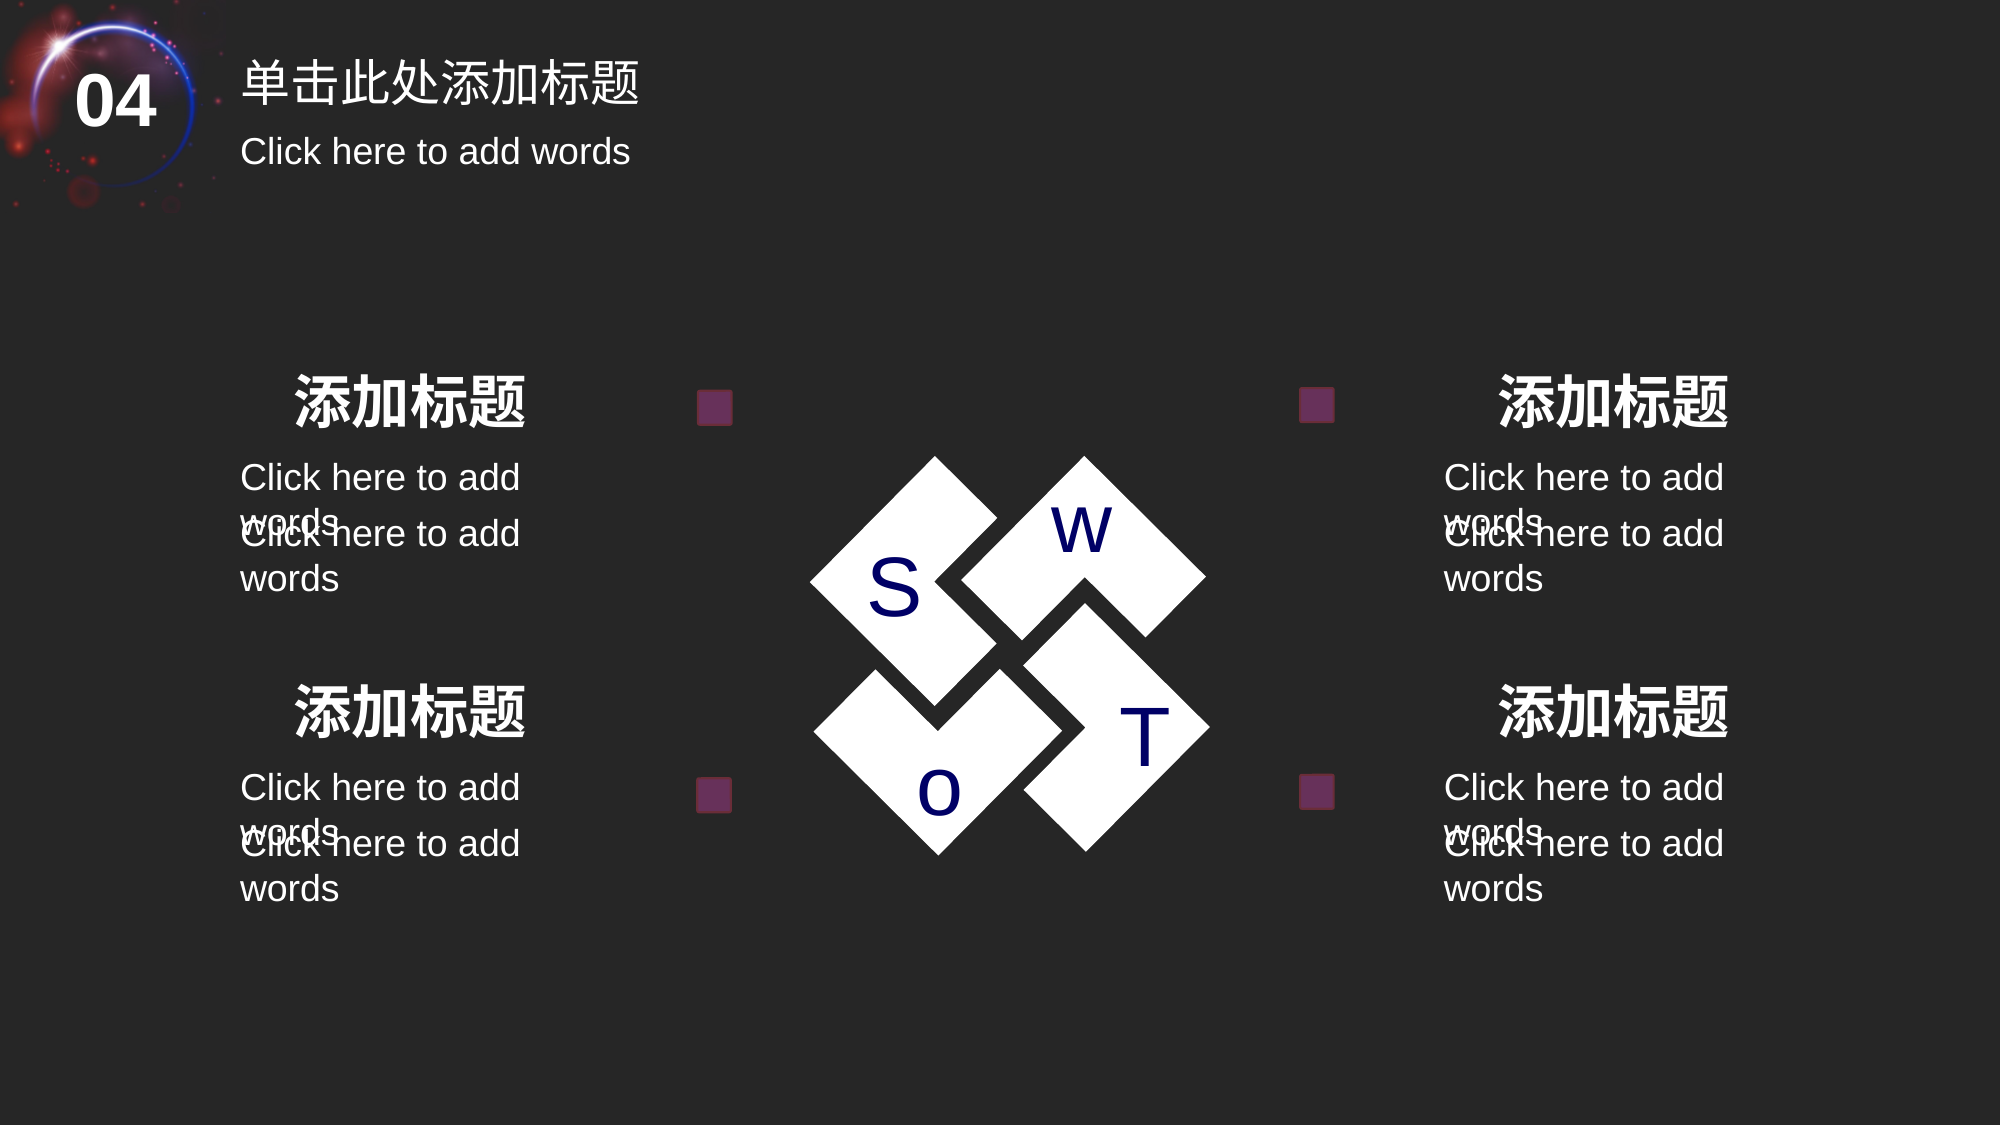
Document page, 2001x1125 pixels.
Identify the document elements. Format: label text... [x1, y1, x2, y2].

text_box [722, 389, 733, 426]
text_box 添加标题 [278, 667, 722, 753]
text_box [1299, 773, 1335, 810]
picture [0, 0, 226, 213]
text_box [816, 461, 1203, 848]
text_box 添加标题 [278, 357, 722, 443]
text_box Click here to add words [1428, 445, 1841, 501]
text_box Click here to add words [1428, 811, 1841, 916]
text_box 添加标题 [1482, 667, 1926, 753]
text_box Click here to add words [225, 755, 638, 811]
text_box Click here to add words [225, 811, 638, 916]
text_box Click here to add words [225, 445, 638, 501]
text_box 添加标题 [1482, 357, 1926, 443]
text_box Click here to add words [1428, 755, 1841, 811]
text_box [1299, 387, 1335, 424]
text_box Click here to add words [226, 119, 821, 180]
text_box Click here to add words [1428, 501, 1841, 606]
text_box Click here to add words [225, 501, 638, 606]
text_box 单击此处添加标题 [226, 43, 725, 119]
text_box [696, 777, 732, 814]
